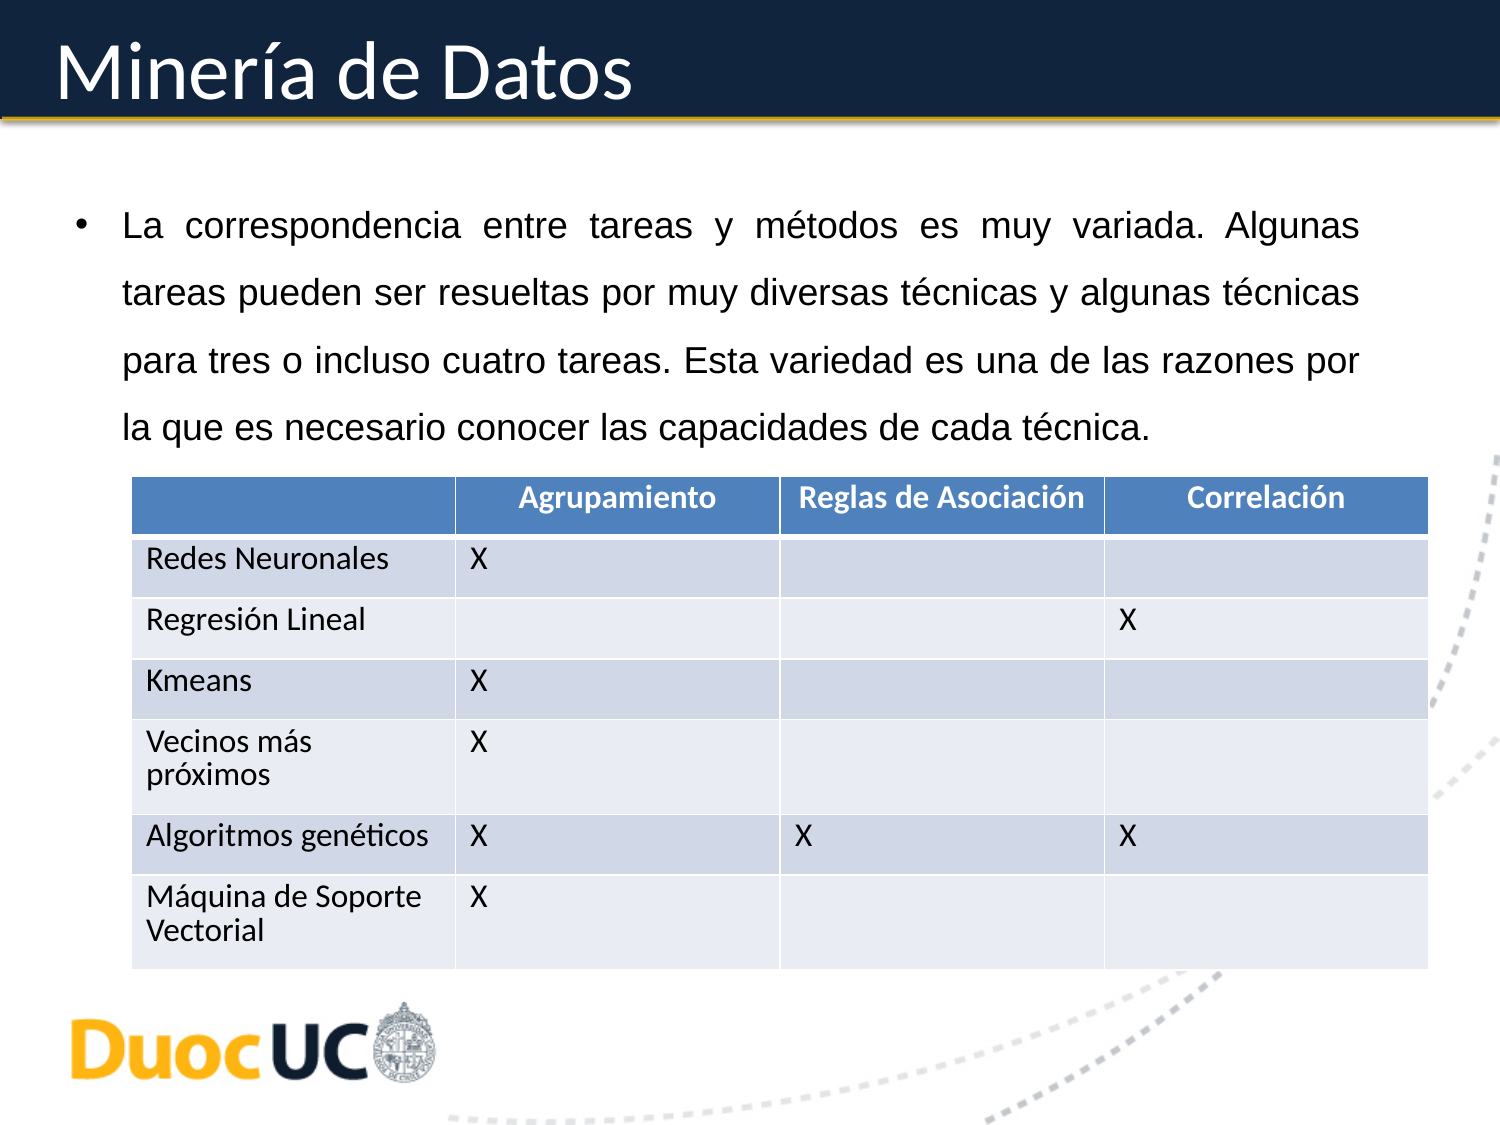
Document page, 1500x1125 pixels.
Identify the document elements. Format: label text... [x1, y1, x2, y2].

table_cell X [456, 876, 779, 969]
table_cell X [456, 660, 779, 719]
table_cell [1105, 720, 1428, 814]
table_cell X [1105, 815, 1428, 874]
table_cell Redes Neuronales [132, 540, 455, 597]
table_cell Máquina de Soporte Vectorial [132, 876, 455, 969]
table_cell [1105, 660, 1428, 719]
table_cell [781, 876, 1104, 969]
table_cell [1105, 876, 1428, 969]
table_cell [781, 540, 1104, 597]
table_header [132, 477, 455, 534]
table_cell [781, 720, 1104, 814]
text_box La correspondencia entre tareas y métodos es muy variada. Algunas tareas pueden ser resueltas por muy diversas técnicas y algunas técnicas para tres o incluso cuatro tareas. Esta variedad es una de las razones por la que es necesario conocer las capacidades de cada técnica. [60, 171, 1375, 614]
table_cell Algoritmos genéticos [132, 815, 455, 874]
title Minería de Datos [24, 34, 1376, 109]
table_header Reglas de Asociación [781, 477, 1104, 534]
table_cell X [456, 540, 779, 597]
table_cell Regresión Lineal [132, 599, 455, 658]
table_cell X [456, 815, 779, 874]
table_cell [781, 599, 1104, 658]
table_cell X [781, 815, 1104, 874]
table_cell Kmeans [132, 660, 455, 719]
table_cell [1105, 540, 1428, 597]
table_cell Vecinos más próximos [132, 720, 455, 814]
table_cell [456, 599, 779, 658]
table_header Correlación [1105, 477, 1428, 534]
table_cell [781, 660, 1104, 719]
table_header Agrupamiento [456, 477, 779, 534]
table_cell X [1105, 599, 1428, 658]
picture [0, 119, 1500, 1125]
text_box [0, 0, 1500, 116]
table_cell X [456, 720, 779, 814]
